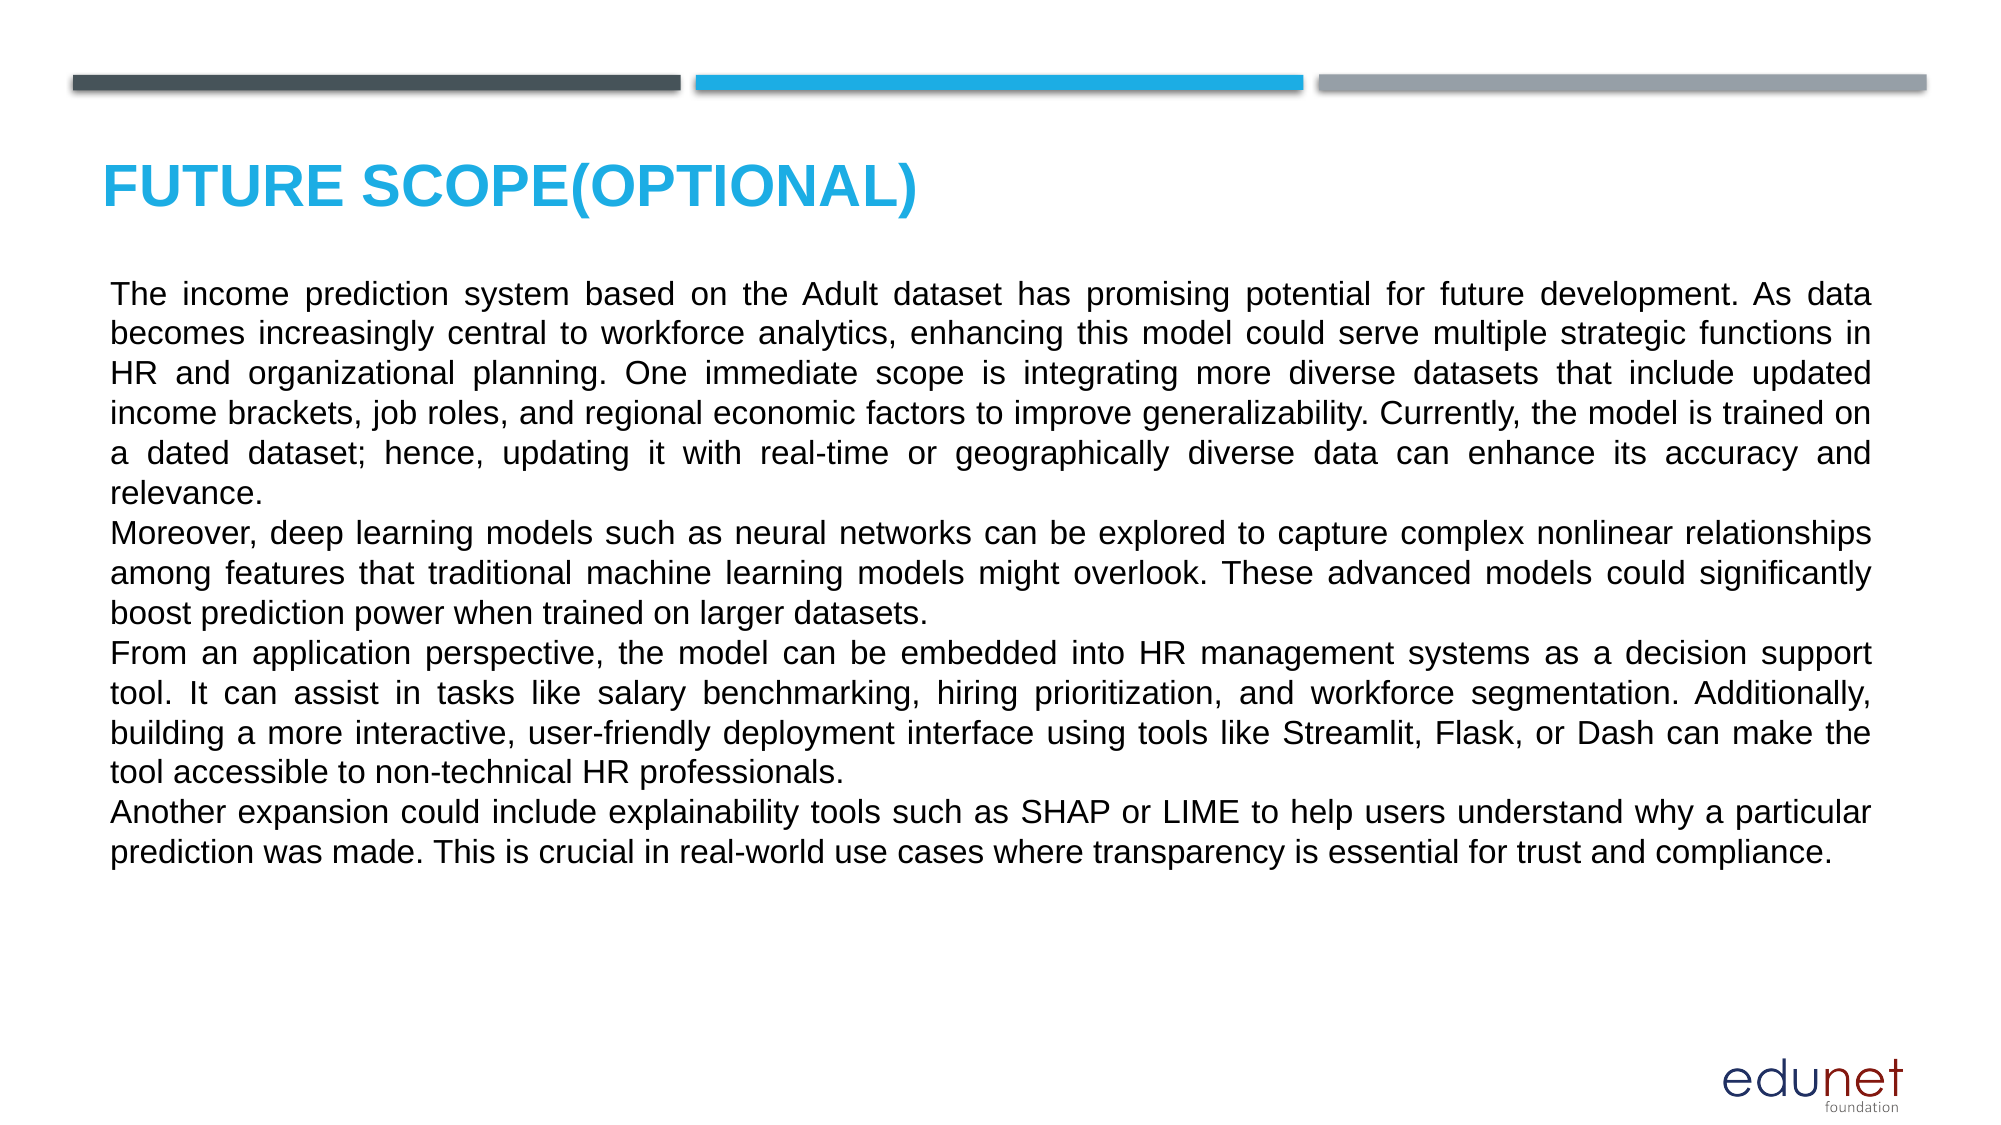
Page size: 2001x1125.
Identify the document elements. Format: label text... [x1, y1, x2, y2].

picture [1719, 1056, 1905, 1116]
text_box Future scope(Optional) [87, 138, 1898, 226]
list The income prediction system based on the Adult dataset has promising potential for future development. As data becomes increasingly central to workforce analytics, enhancing this model could serve multiple strategic functions in HR and organizational planning. One immediate scope is integrating more diverse datasets that include updated income brackets, job roles, and regional economic factors to improve generalizability. Currently, the model is trained on a dated dataset; hence, updating it with real-time or geographically diverse data can enhance its accuracy and relevance. Moreover, deep learning models such as neural networks can be explored to capture complex nonlinear relationships among features that traditional machine learning models might overlook. These advanced models could significantly boost prediction power when trained on larger datasets. From an application perspective, the model can be embedded into HR management systems as a decision support tool. It can assist in tasks like salary benchmarking, hiring prioritization, and workforce segmentation. Additionally, building a more interactive, user-friendly deployment interface using tools like Streamlit, Flask, or Dash can make the tool accessible to non-technical HR professionals. Another expansion could include explainability tools such as SHAP or LIME to help users understand why a particular prediction was made. This is crucial in real-world use cases where transparency is essential for trust and compliance. [95, 264, 1890, 923]
